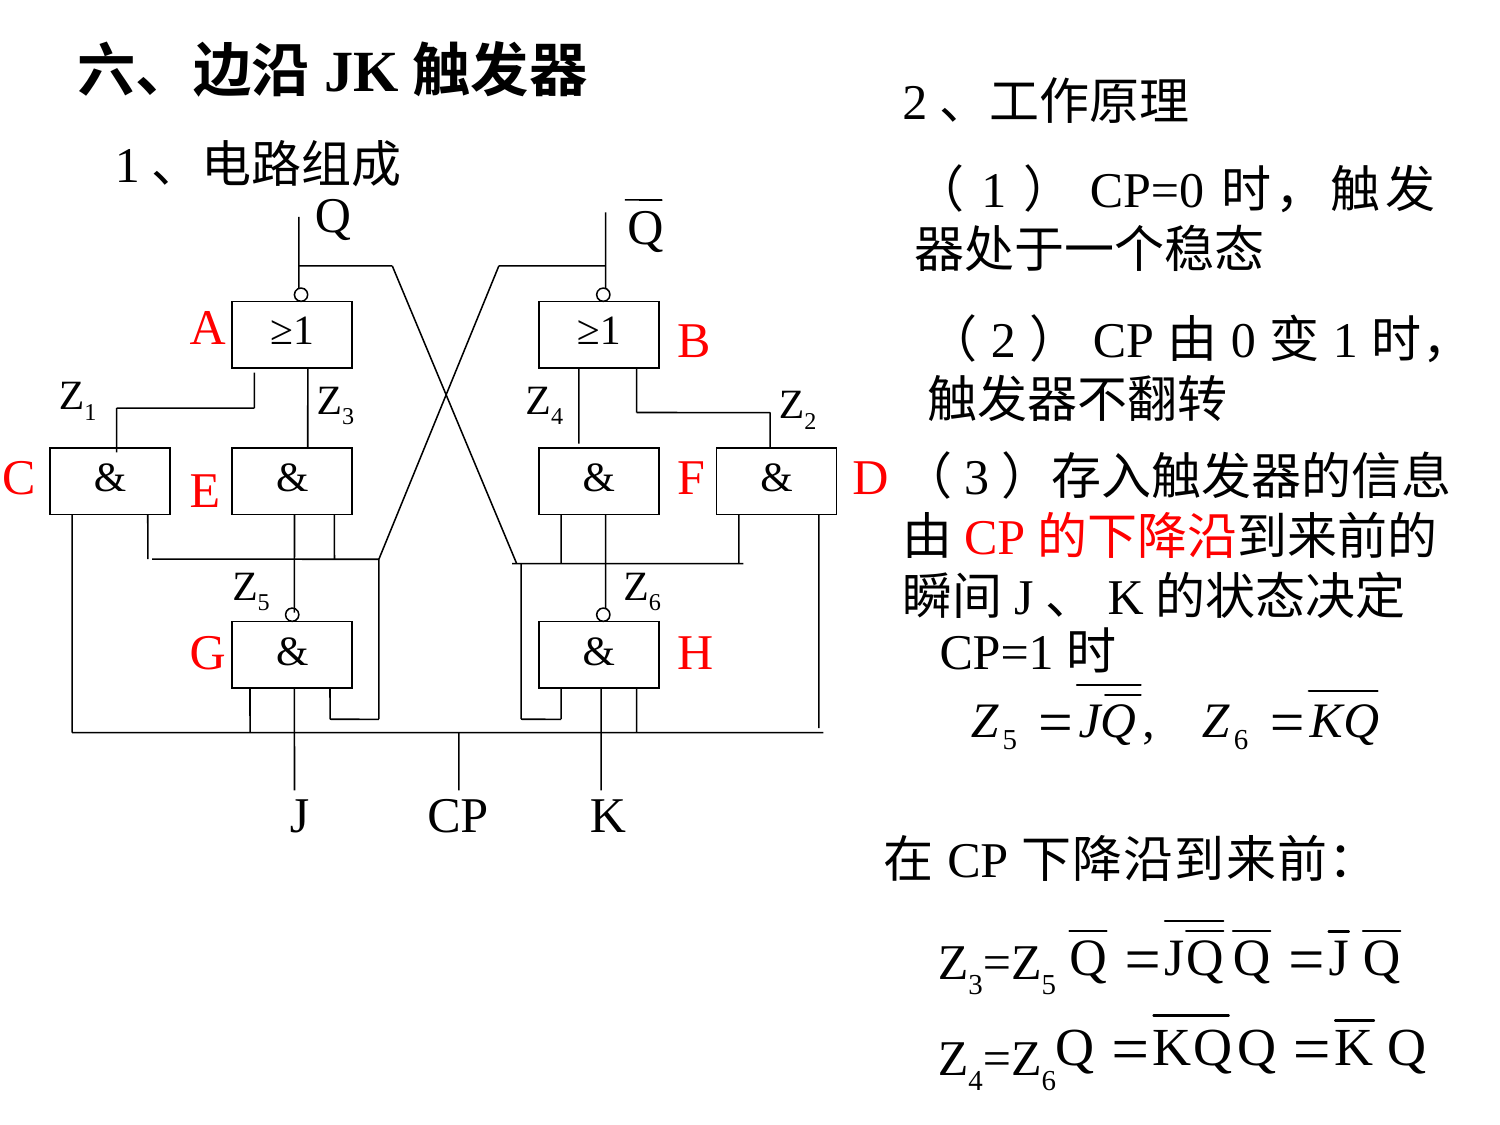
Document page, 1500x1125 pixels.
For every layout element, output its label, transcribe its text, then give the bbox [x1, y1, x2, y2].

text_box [962, 674, 1388, 763]
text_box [0, 174, 901, 851]
text_box 在CP下降沿到来前： [869, 819, 1406, 955]
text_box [922, 909, 1499, 1088]
text_box （3）存入触发器的信息由CP的下降沿到来前的瞬间J、K的状态决定 [904, 437, 1475, 633]
text_box 2、工作原理 [887, 62, 1363, 138]
text_box （2）CP由0变1时，触发器不翻转 [912, 299, 1438, 435]
text_box （1）CP=0时，触发器处于一个稳态 [900, 149, 1450, 285]
text_box CP=1时 [924, 633, 1138, 688]
text_box 1、电路组成 [99, 124, 575, 173]
text_box 六、边沿JK触发器 [62, 24, 663, 111]
